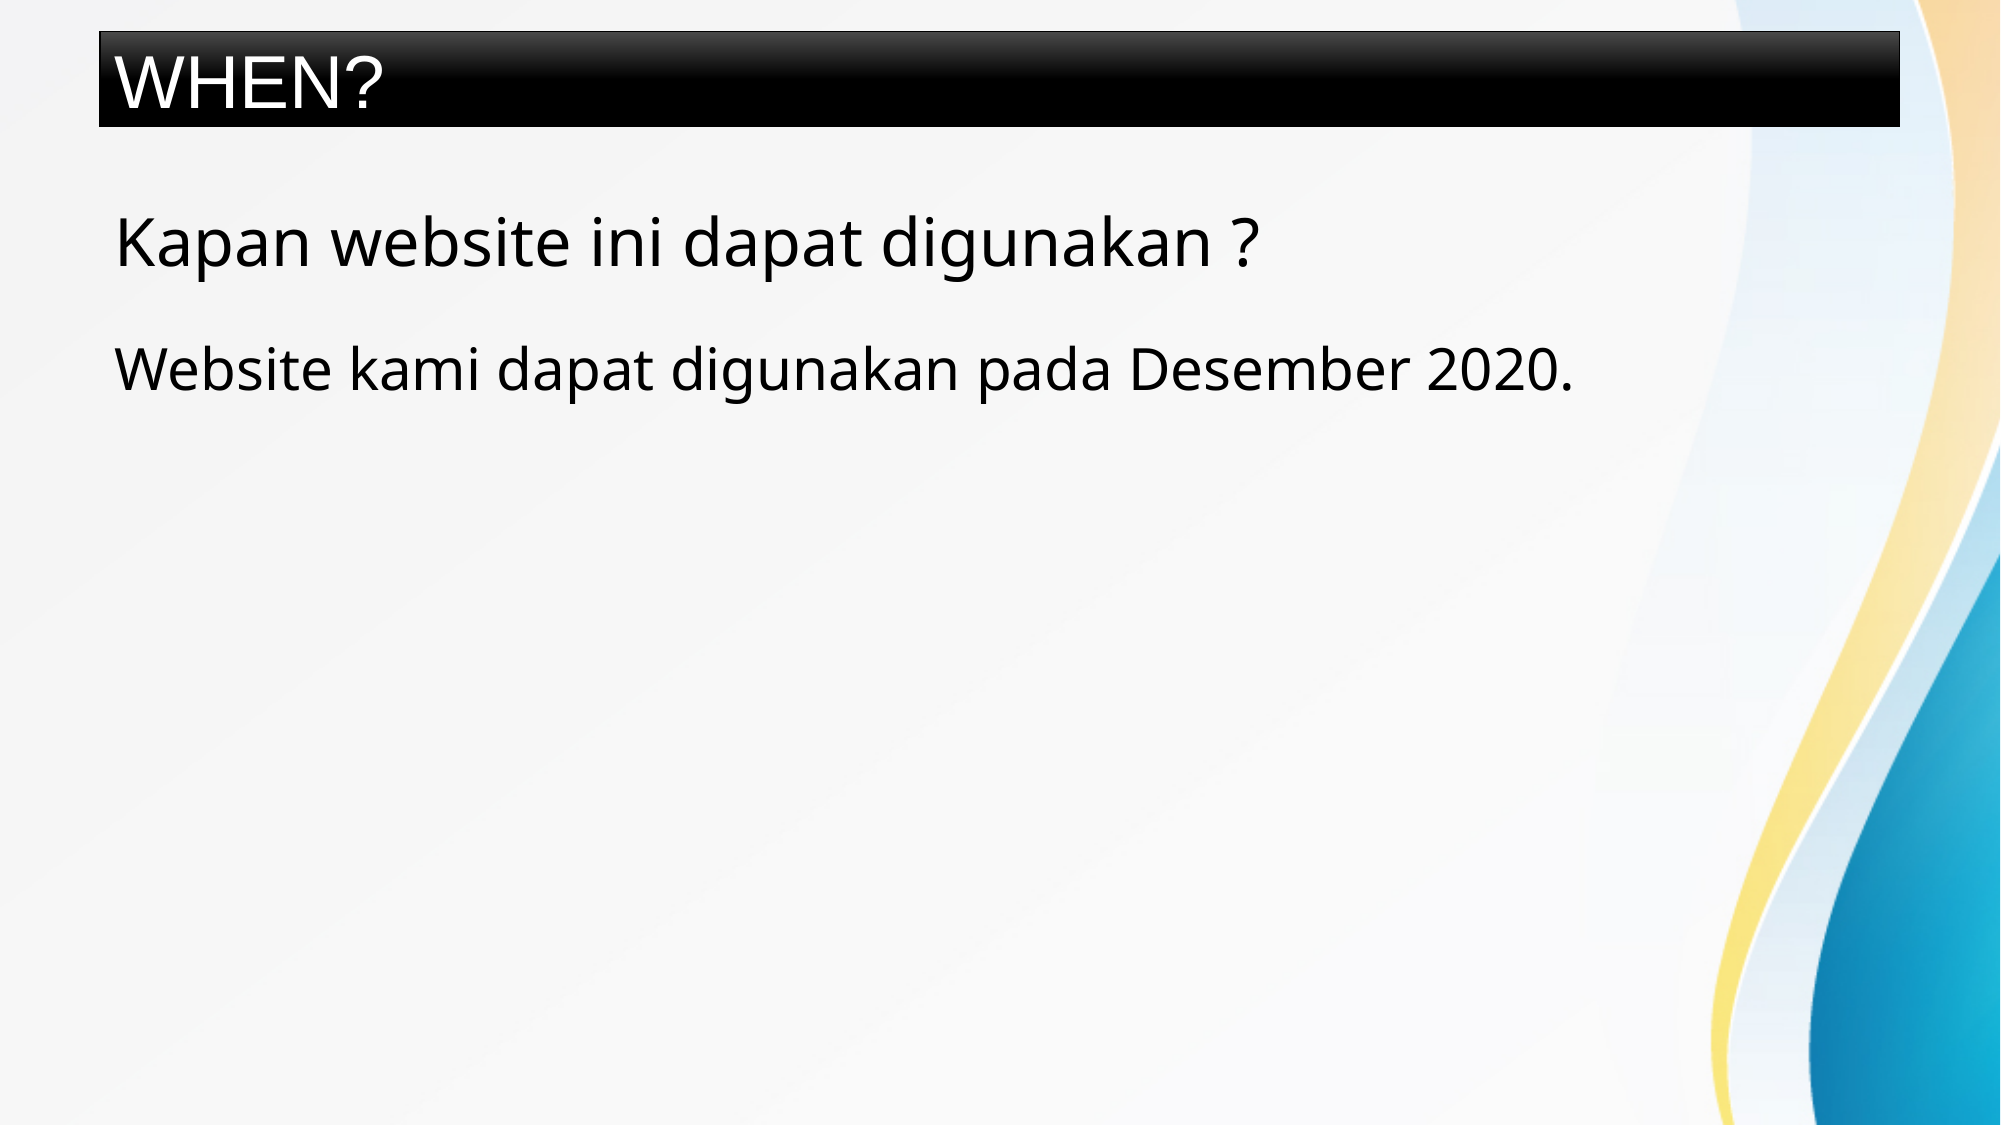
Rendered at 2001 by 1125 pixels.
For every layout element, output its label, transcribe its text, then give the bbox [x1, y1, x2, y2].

picture [0, 0, 2001, 1125]
title WHEN? [99, 31, 1900, 127]
list Kapan website ini dapat digunakan ? Website kami dapat digunakan pada Desember 2020. [99, 192, 1901, 1006]
